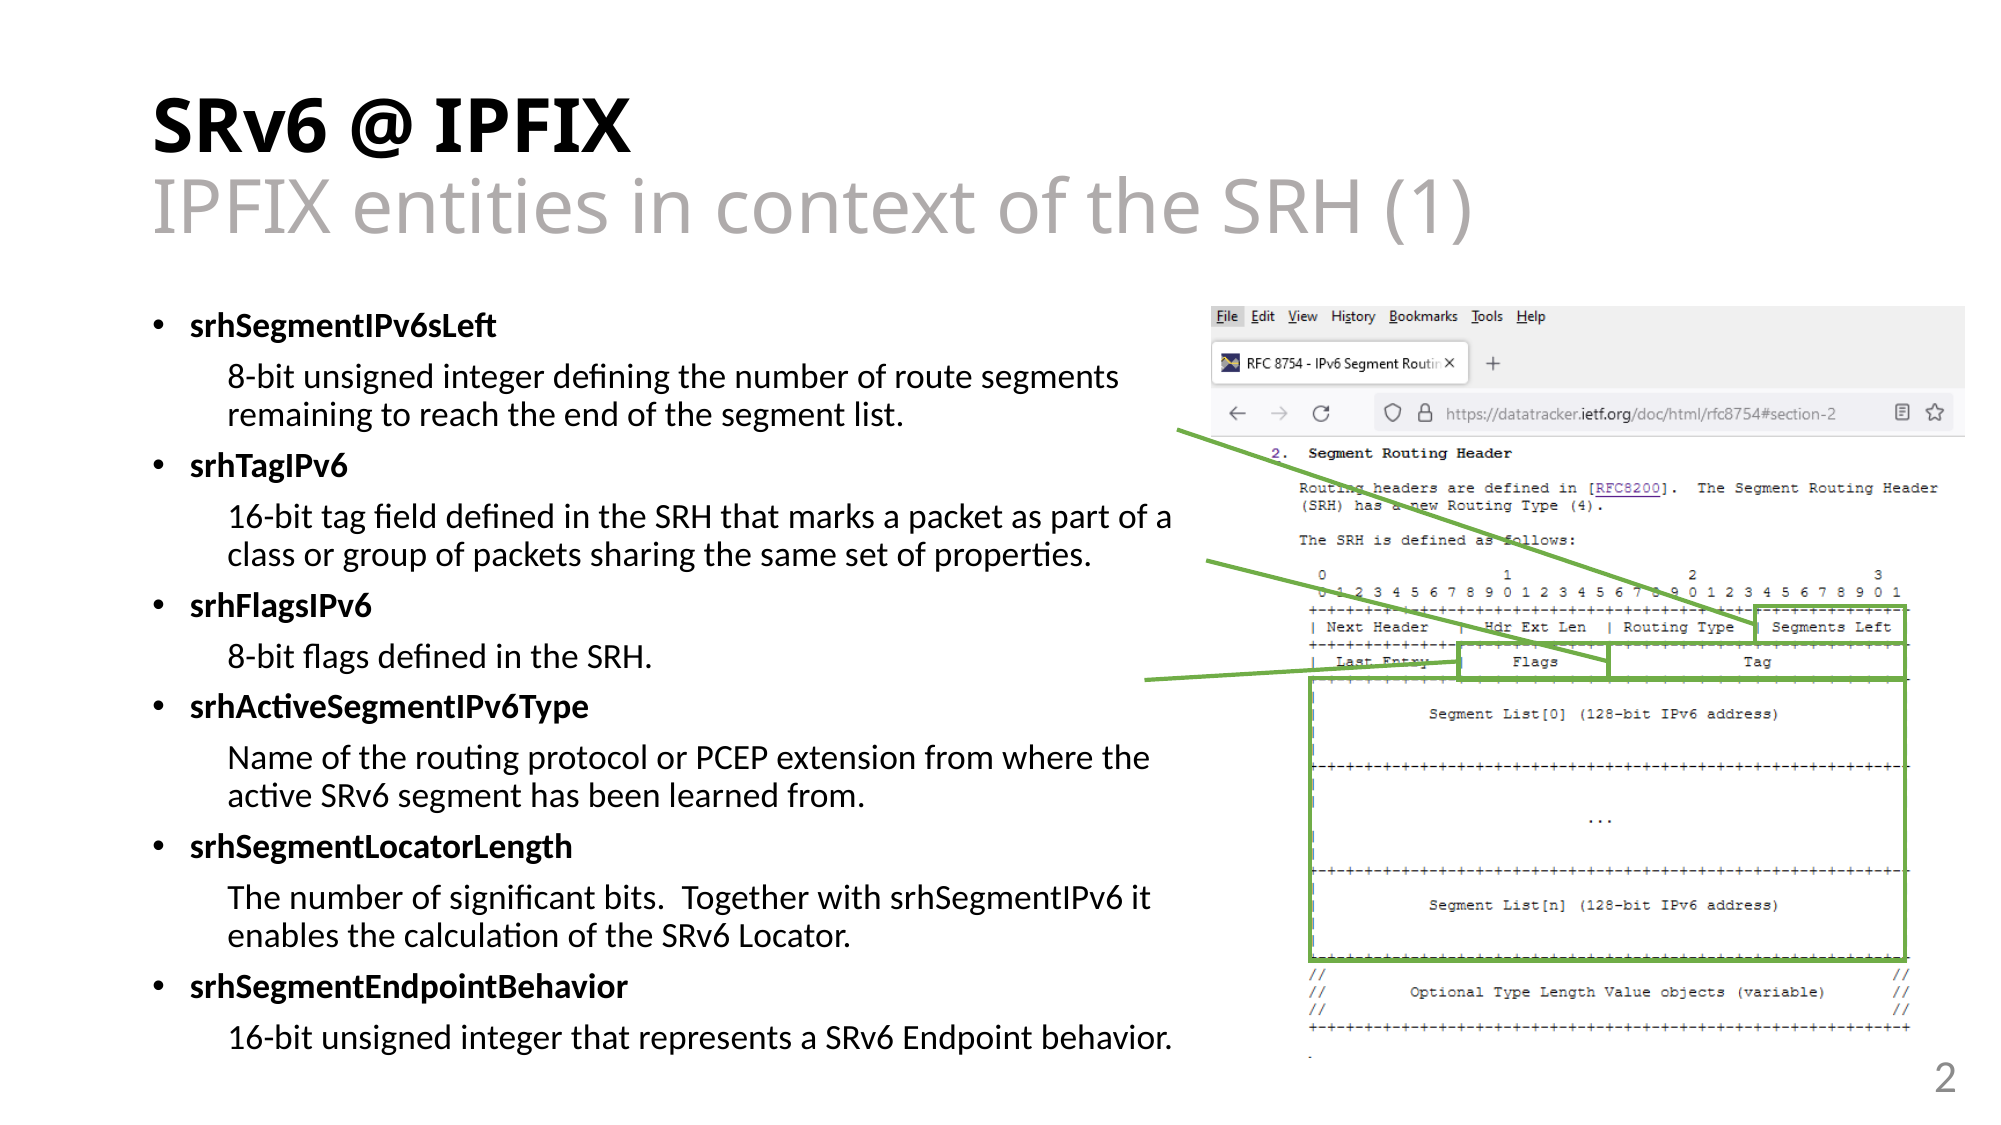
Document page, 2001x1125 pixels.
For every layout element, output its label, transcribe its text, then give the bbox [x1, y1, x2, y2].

slide_number 2 [1904, 1043, 1973, 1104]
title SRv6 @ IPFIX IPFIX entities in context of the SRH (1) [137, 59, 1863, 278]
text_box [1176, 429, 1756, 625]
picture [1211, 306, 1965, 1058]
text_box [1144, 661, 1459, 680]
list srhSegmentIPv6sLeft 8-bit unsigned integer defining the number of route segments remaining to reach the end of the segment list. srhTagIPv6 16-bit tag field defined in the SRH that marks a packet as part of a class or group of packets sharing the same set of properties. srhFlagsIPv6 8-bit flags defined in the SRH. srhActiveSegmentIPv6Type Name of the routing protocol or PCEP extension from where the active SRv6 segment has been learned from. srhSegmentLocatorLength The number of significant bits. Together with srhSegmentIPv6 it enables the calculation of the SRv6 Locator. srhSegmentEndpointBehavior 16-bit unsigned integer that represents a SRv6 Endpoint behavior. [137, 299, 1207, 1084]
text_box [1206, 625, 1609, 662]
